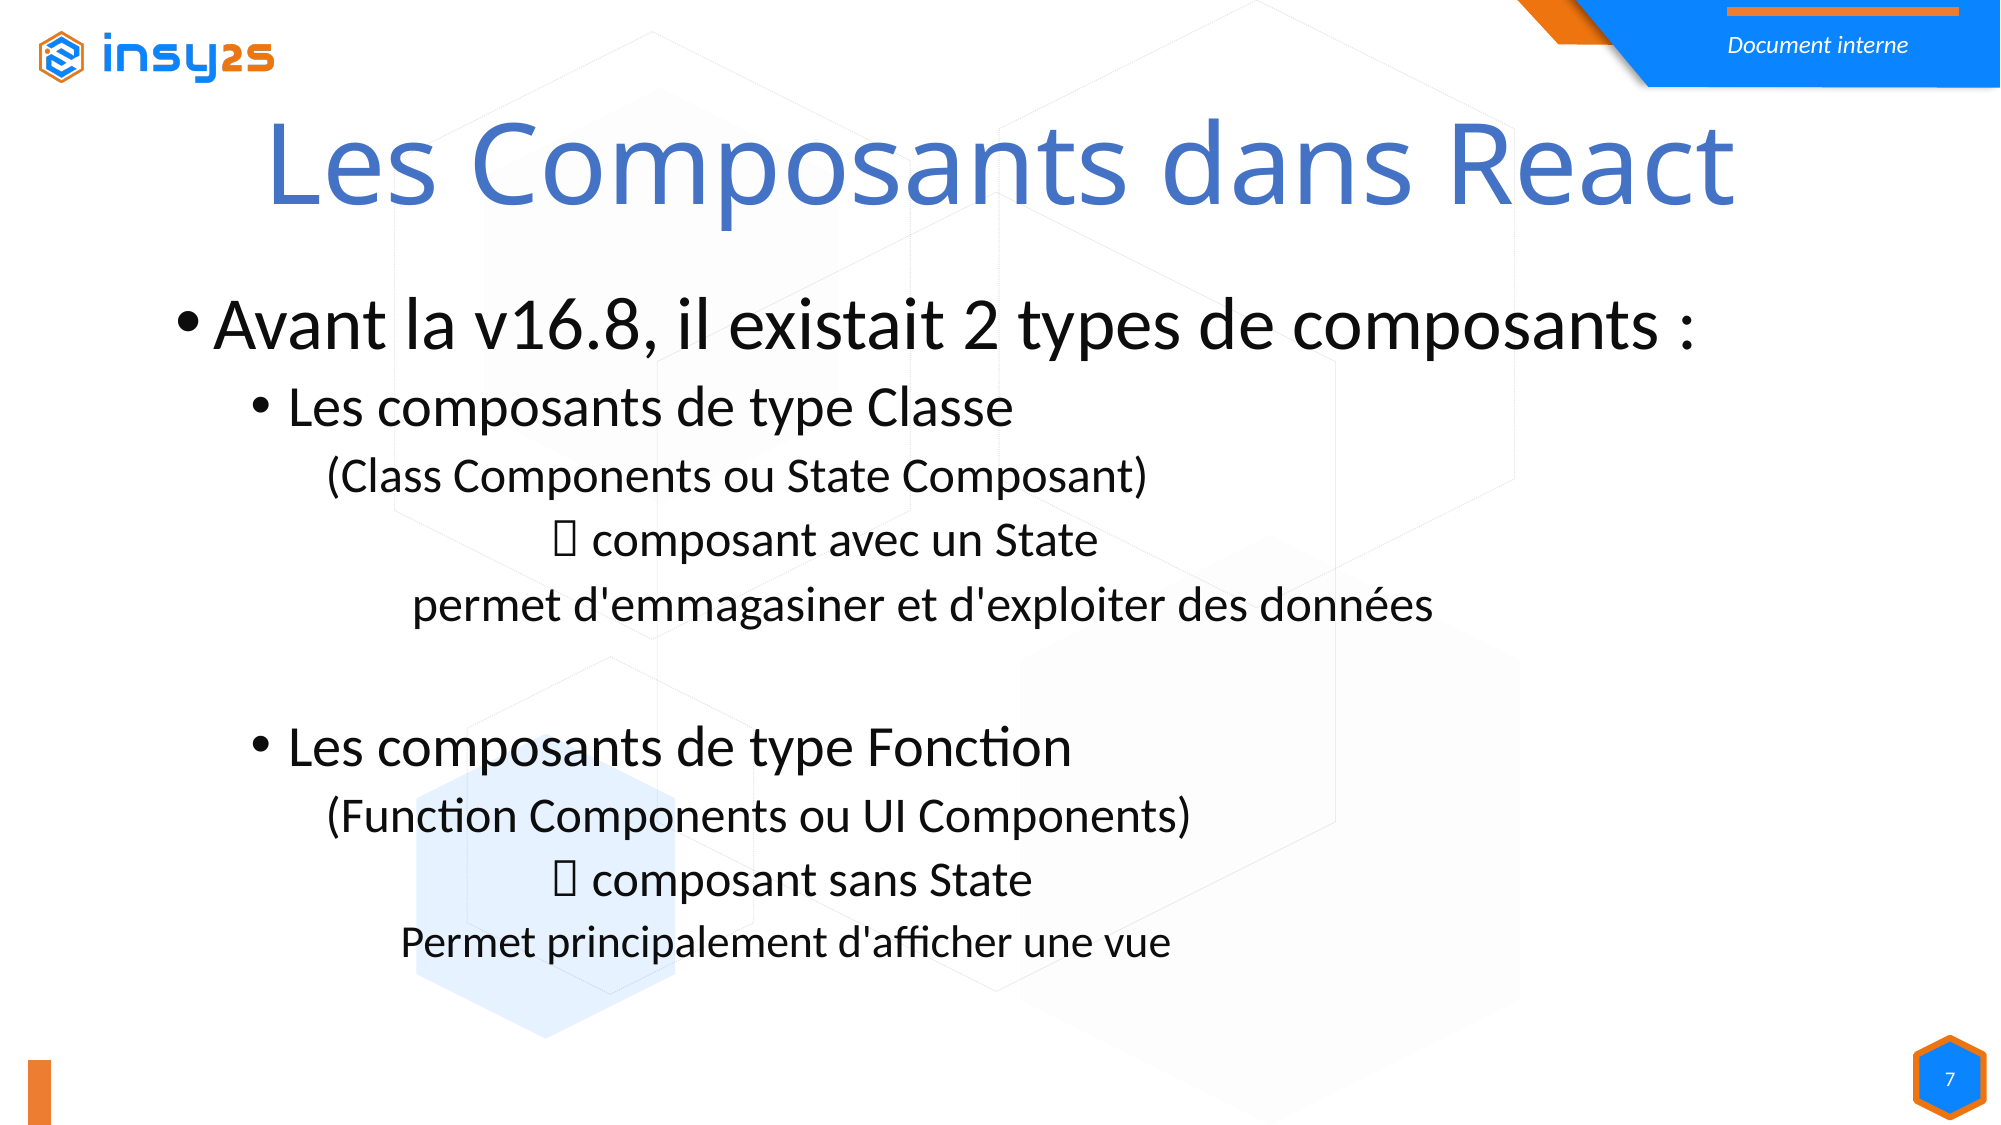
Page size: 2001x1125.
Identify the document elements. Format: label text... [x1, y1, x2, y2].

picture [39, 31, 274, 83]
text_box Les Composants dans React [137, 59, 1863, 278]
text_box Avant la v16.8, il existait 2 types de composants : Les composants de type Classe (Class Components ou State Composant)  composant avec un State permet d'emmagasiner et d'exploiter des données Les composants de type Fonction (Function Components ou UI Components)  composant sans State Permet principalement d'afficher une vue [160, 277, 1840, 998]
slide_number 7 [1916, 1053, 1984, 1104]
